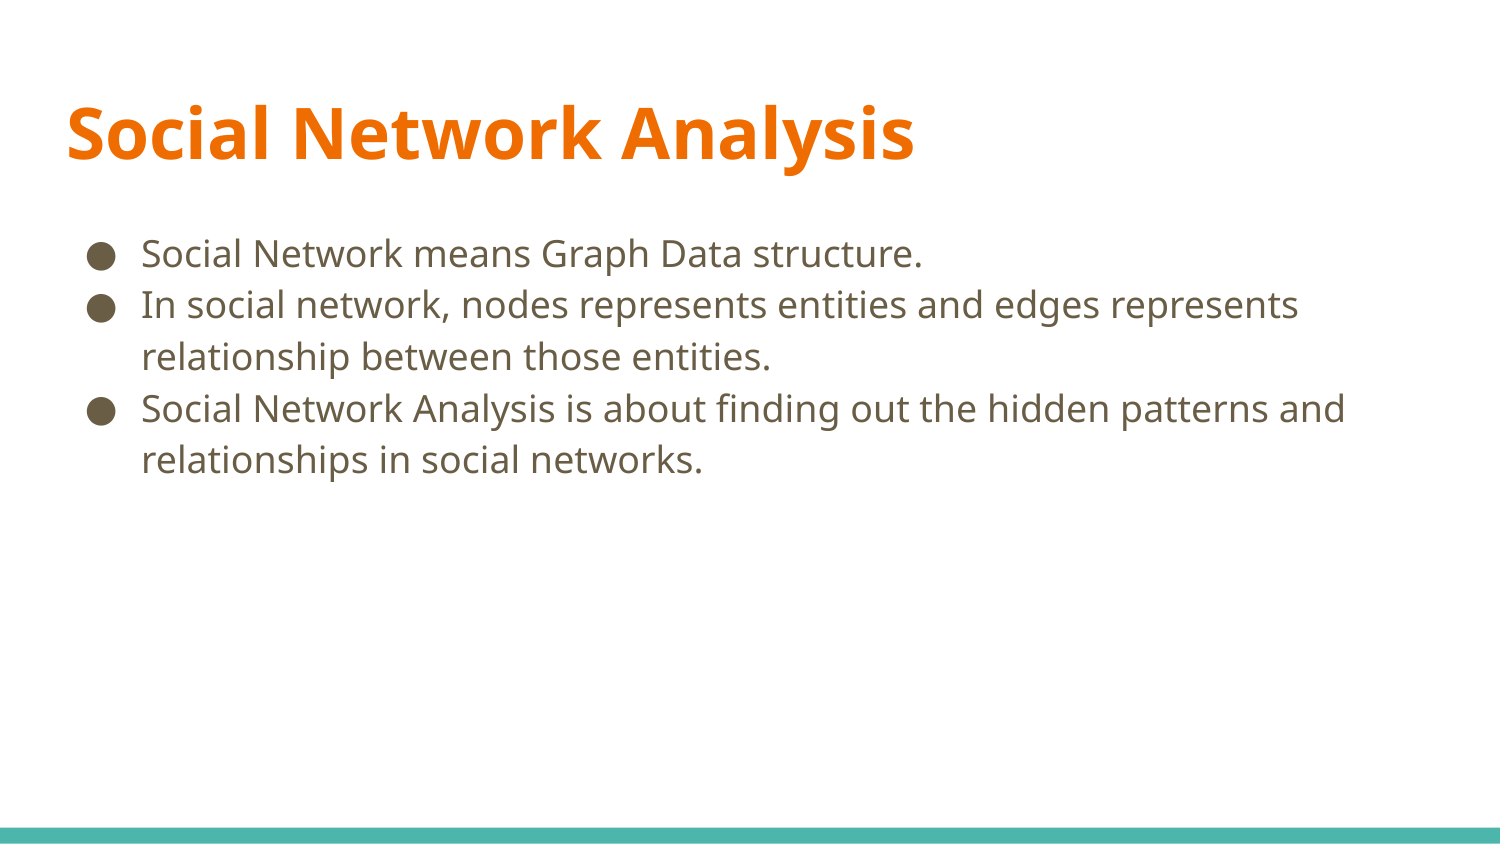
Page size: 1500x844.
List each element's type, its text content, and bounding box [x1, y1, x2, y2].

title Social Network Analysis [51, 72, 1449, 189]
list Social Network means Graph Data structure. In social network, nodes represents entities and edges represents relationship between those entities. Social Network Analysis is about finding out the hidden patterns and relationships in social networks. [51, 207, 1449, 750]
